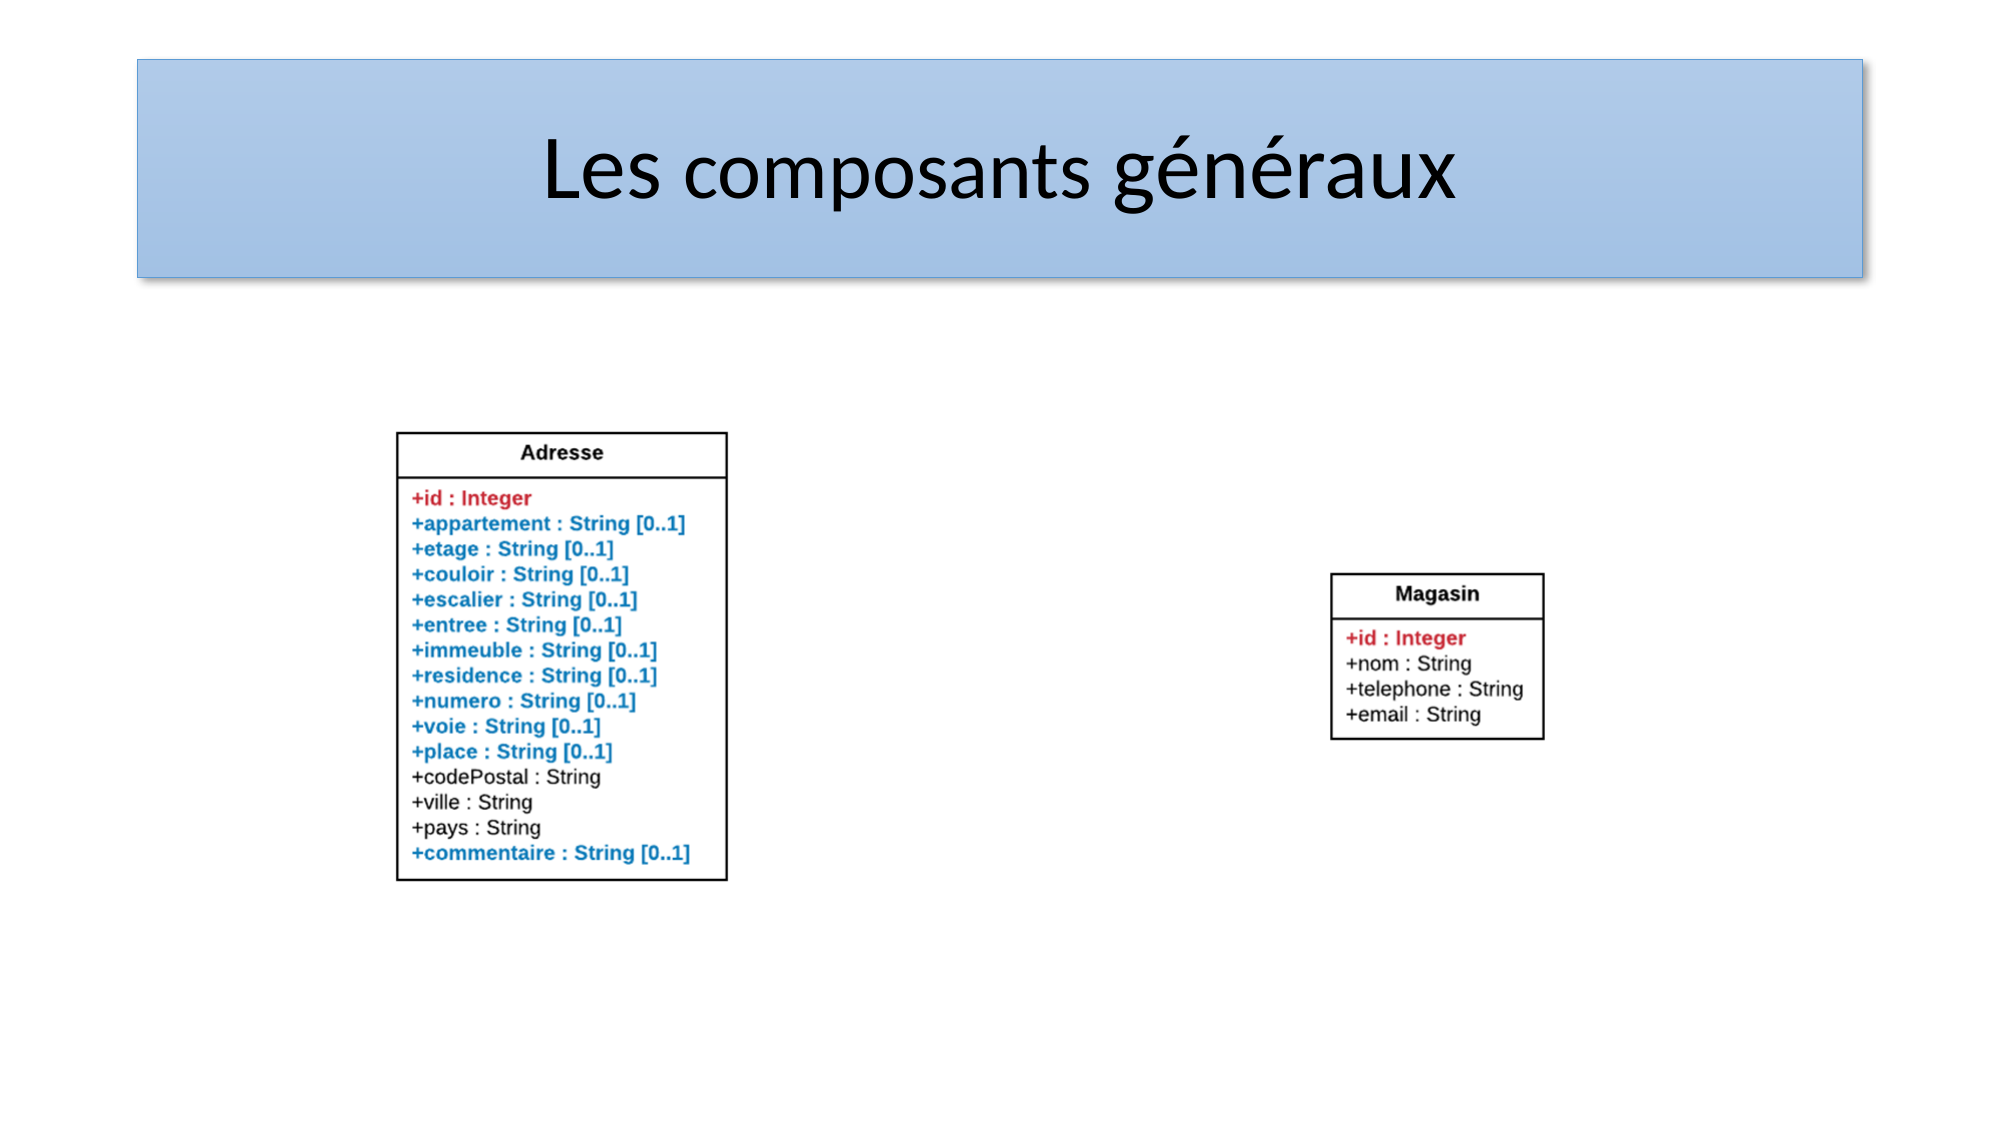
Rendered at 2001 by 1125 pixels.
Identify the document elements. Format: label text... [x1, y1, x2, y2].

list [355, 385, 769, 928]
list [1295, 540, 1580, 773]
title Les composants généraux [137, 59, 1863, 278]
